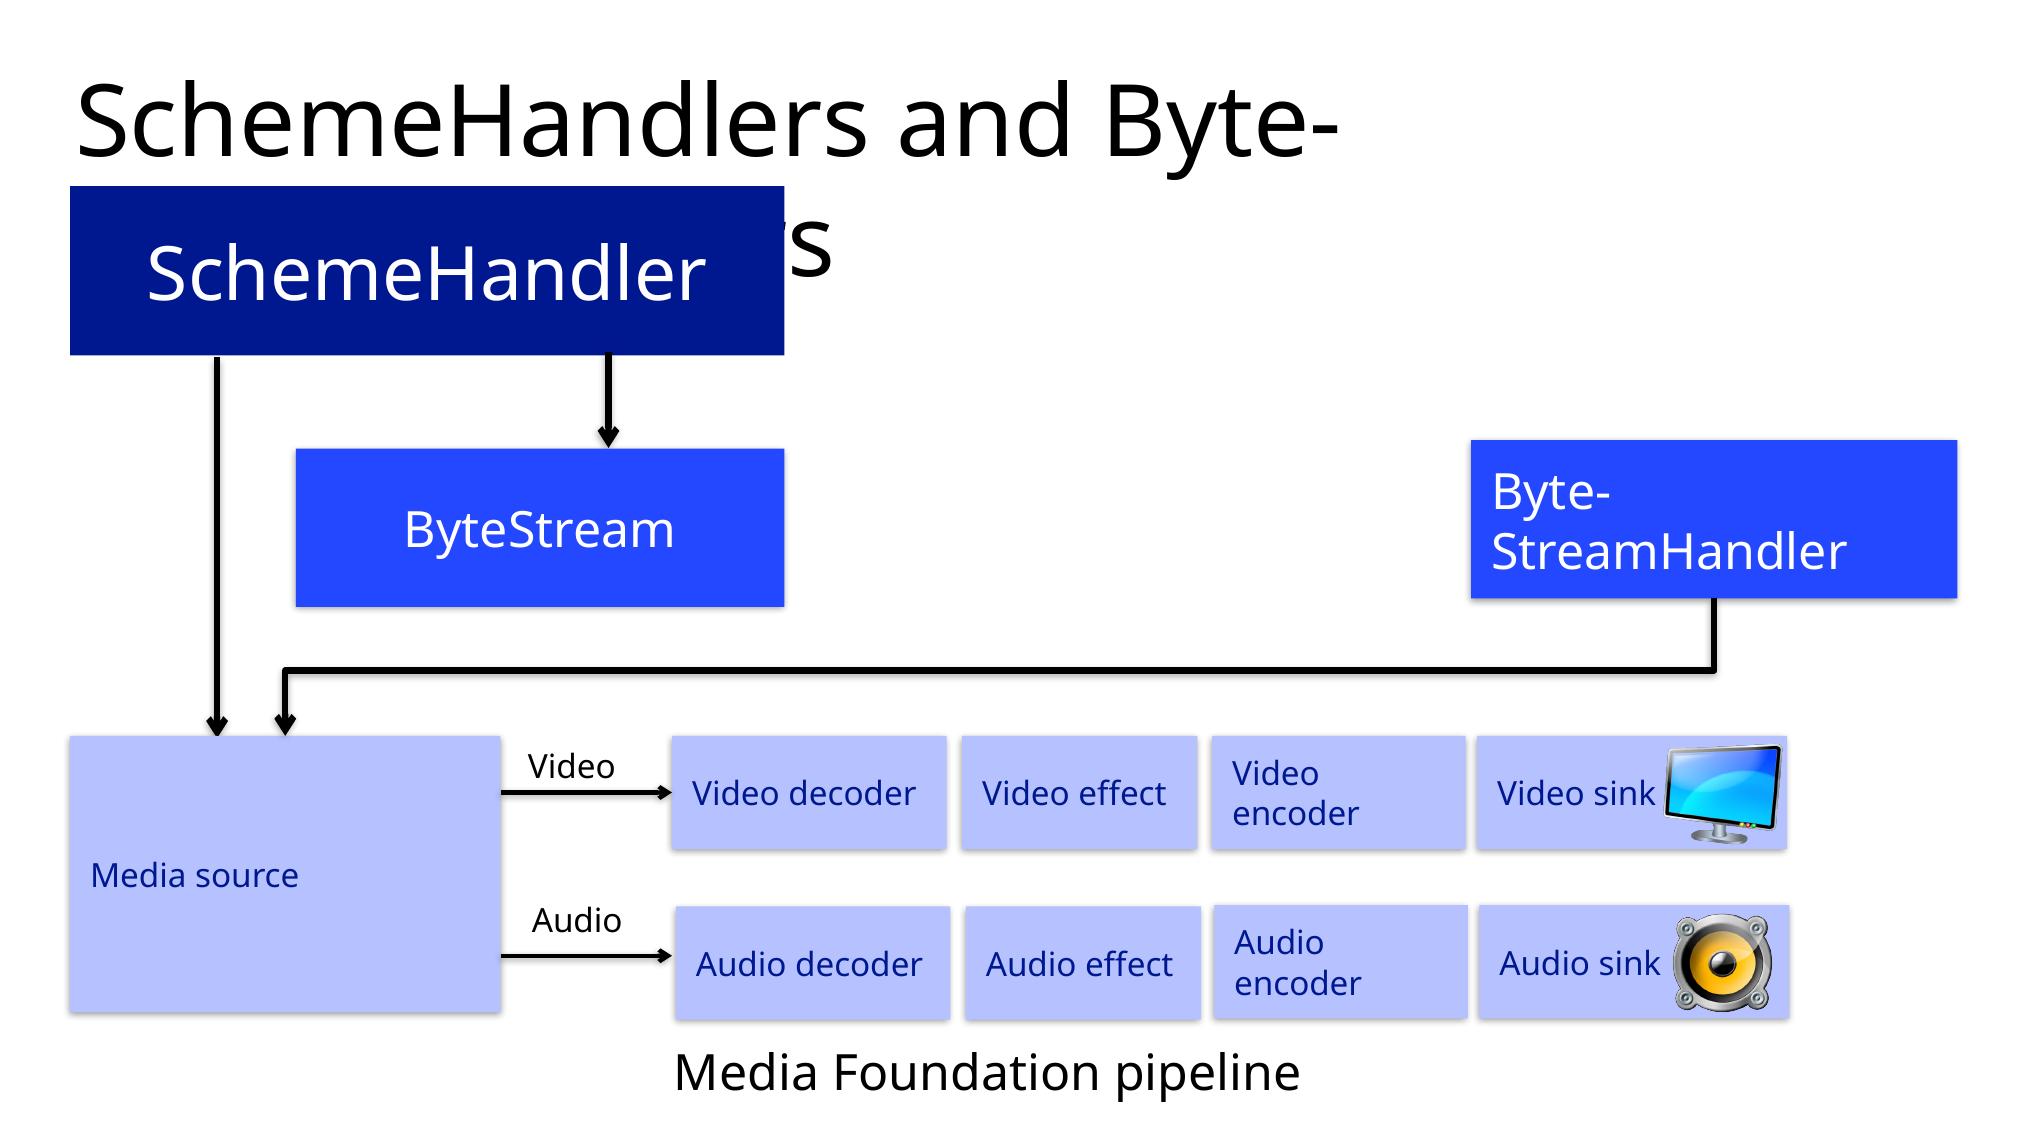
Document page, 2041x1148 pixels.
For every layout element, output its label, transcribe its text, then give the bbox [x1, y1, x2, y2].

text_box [69, 729, 925, 1109]
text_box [1073, 729, 1790, 1109]
text_box Byte-StreamHandler [1470, 439, 1958, 599]
title SchemeHandlers and Byte-StreamHandlers [45, 48, 925, 199]
title SchemeHandlers and Byte-StreamHandlers [1073, 48, 1996, 199]
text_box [930, 0, 1069, 1148]
text_box SchemeHandler [68, 184, 787, 357]
text_box ByteStream [295, 448, 785, 608]
